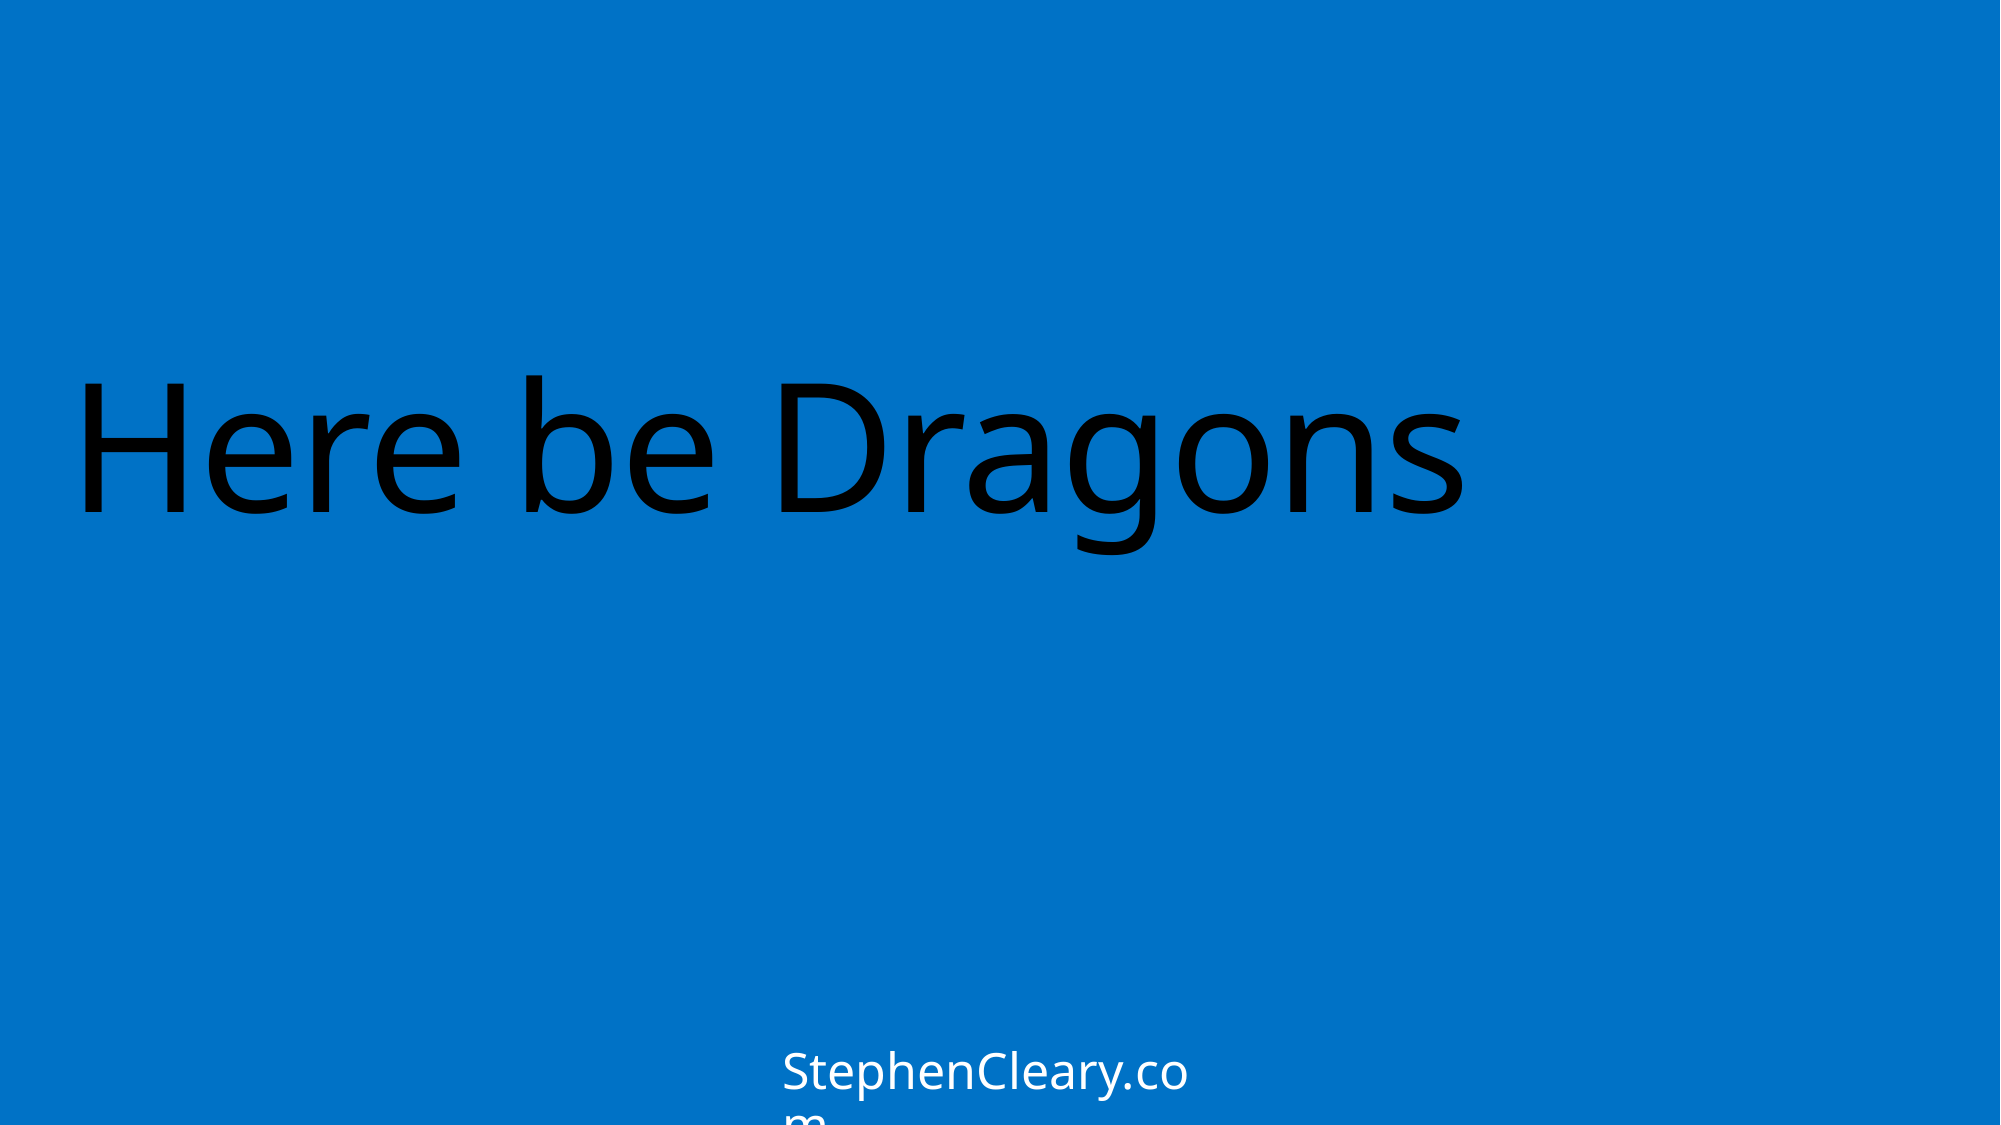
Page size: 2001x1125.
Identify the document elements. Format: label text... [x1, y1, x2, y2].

title Here be Dragons [44, 341, 1956, 637]
